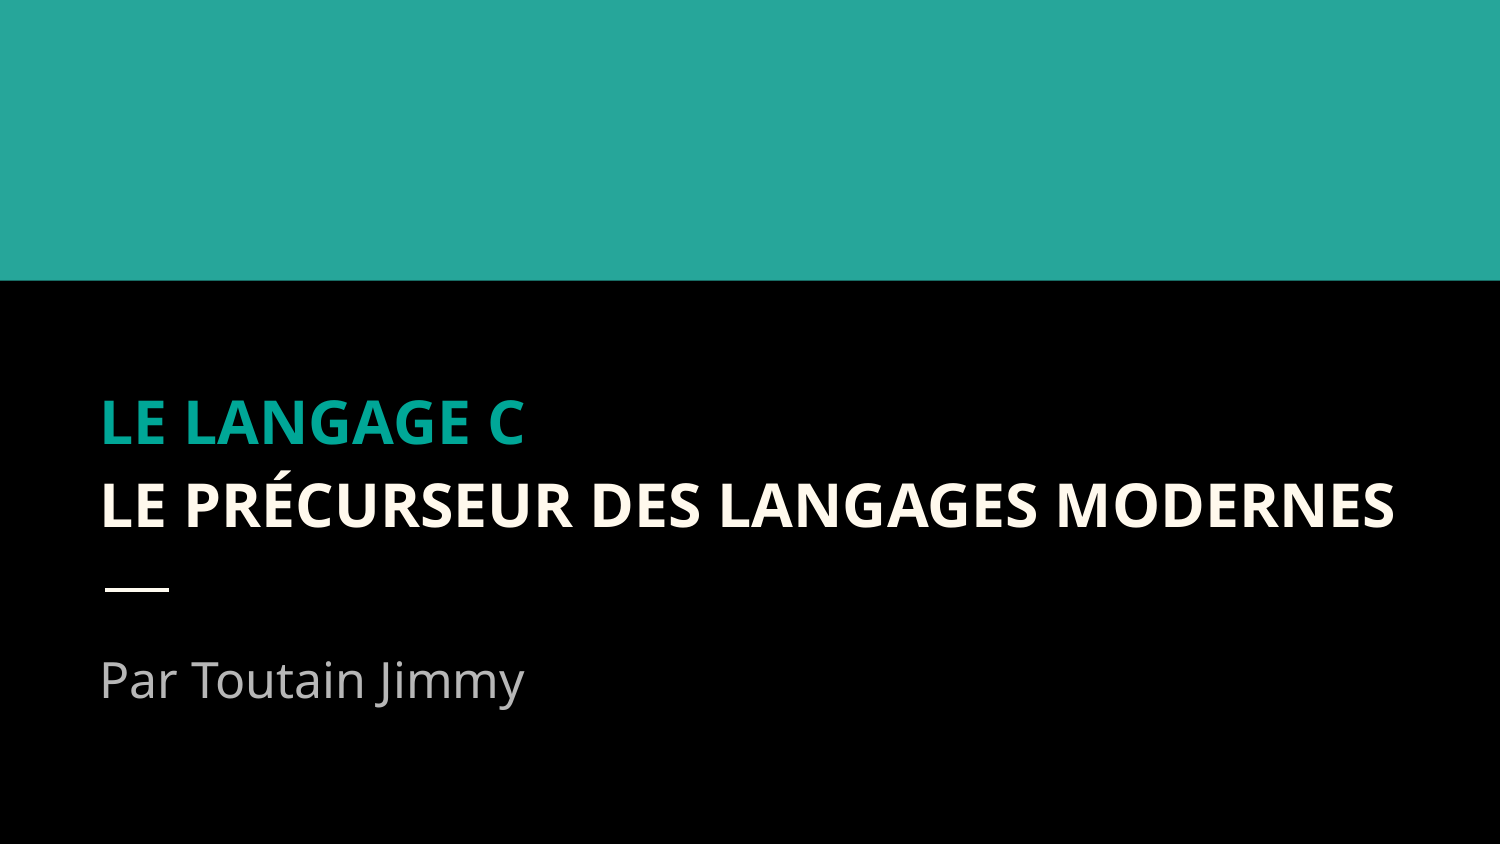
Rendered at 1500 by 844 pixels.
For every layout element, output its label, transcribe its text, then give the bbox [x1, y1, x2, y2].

title LE LANGAGE C LE PRÉCURSEUR DES LANGAGES MODERNES [84, 310, 1416, 561]
subtitle Par Toutain Jimmy [84, 630, 1416, 760]
